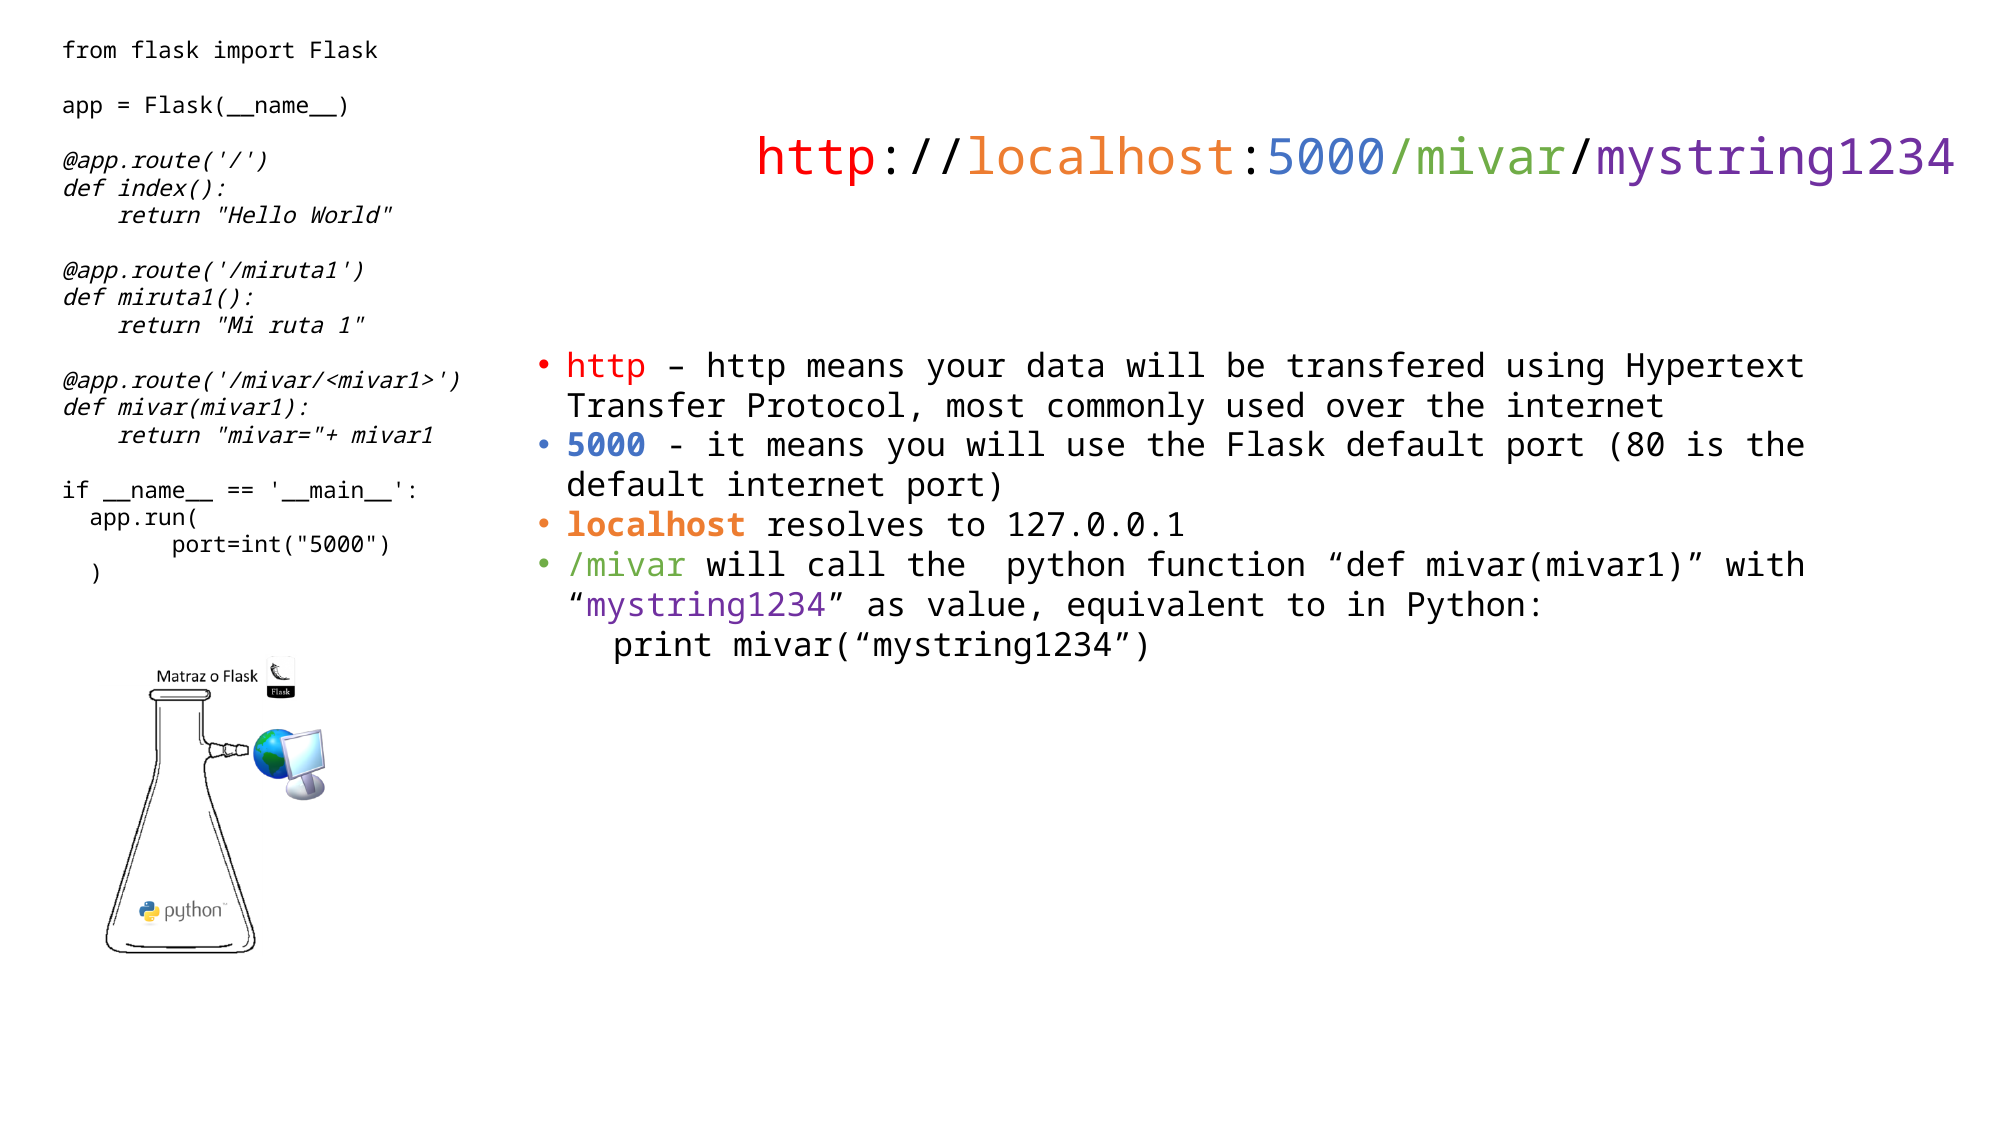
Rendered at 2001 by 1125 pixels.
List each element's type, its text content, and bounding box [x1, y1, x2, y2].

text_box http – http means your data will be transfered using Hypertext Transfer Protocol, most commonly used over the internet 5000 - it means you will use the Flask default port (80 is the default internet port) localhost resolves to 127.0.0.1 /mivar will call the python function “def mivar(mivar1)” with “mystring1234” as value, equivalent to in Python: print mivar(“mystring1234”) [523, 336, 1891, 751]
text_box from flask import Flask app = Flask(__name__) @app.route('/') def index(): return "Hello World" @app.route('/miruta1') def miruta1(): return "Mi ruta 1" @app.route('/mivar/<mivar1>') def mivar(mivar1): return "mivar="+ mivar1 if __name__ == '__main__': app.run( port=int("5000") ) [47, 28, 1048, 648]
picture [99, 654, 329, 956]
text_box http://localhost:5000/mivar/mystring1234 [742, 117, 1972, 192]
